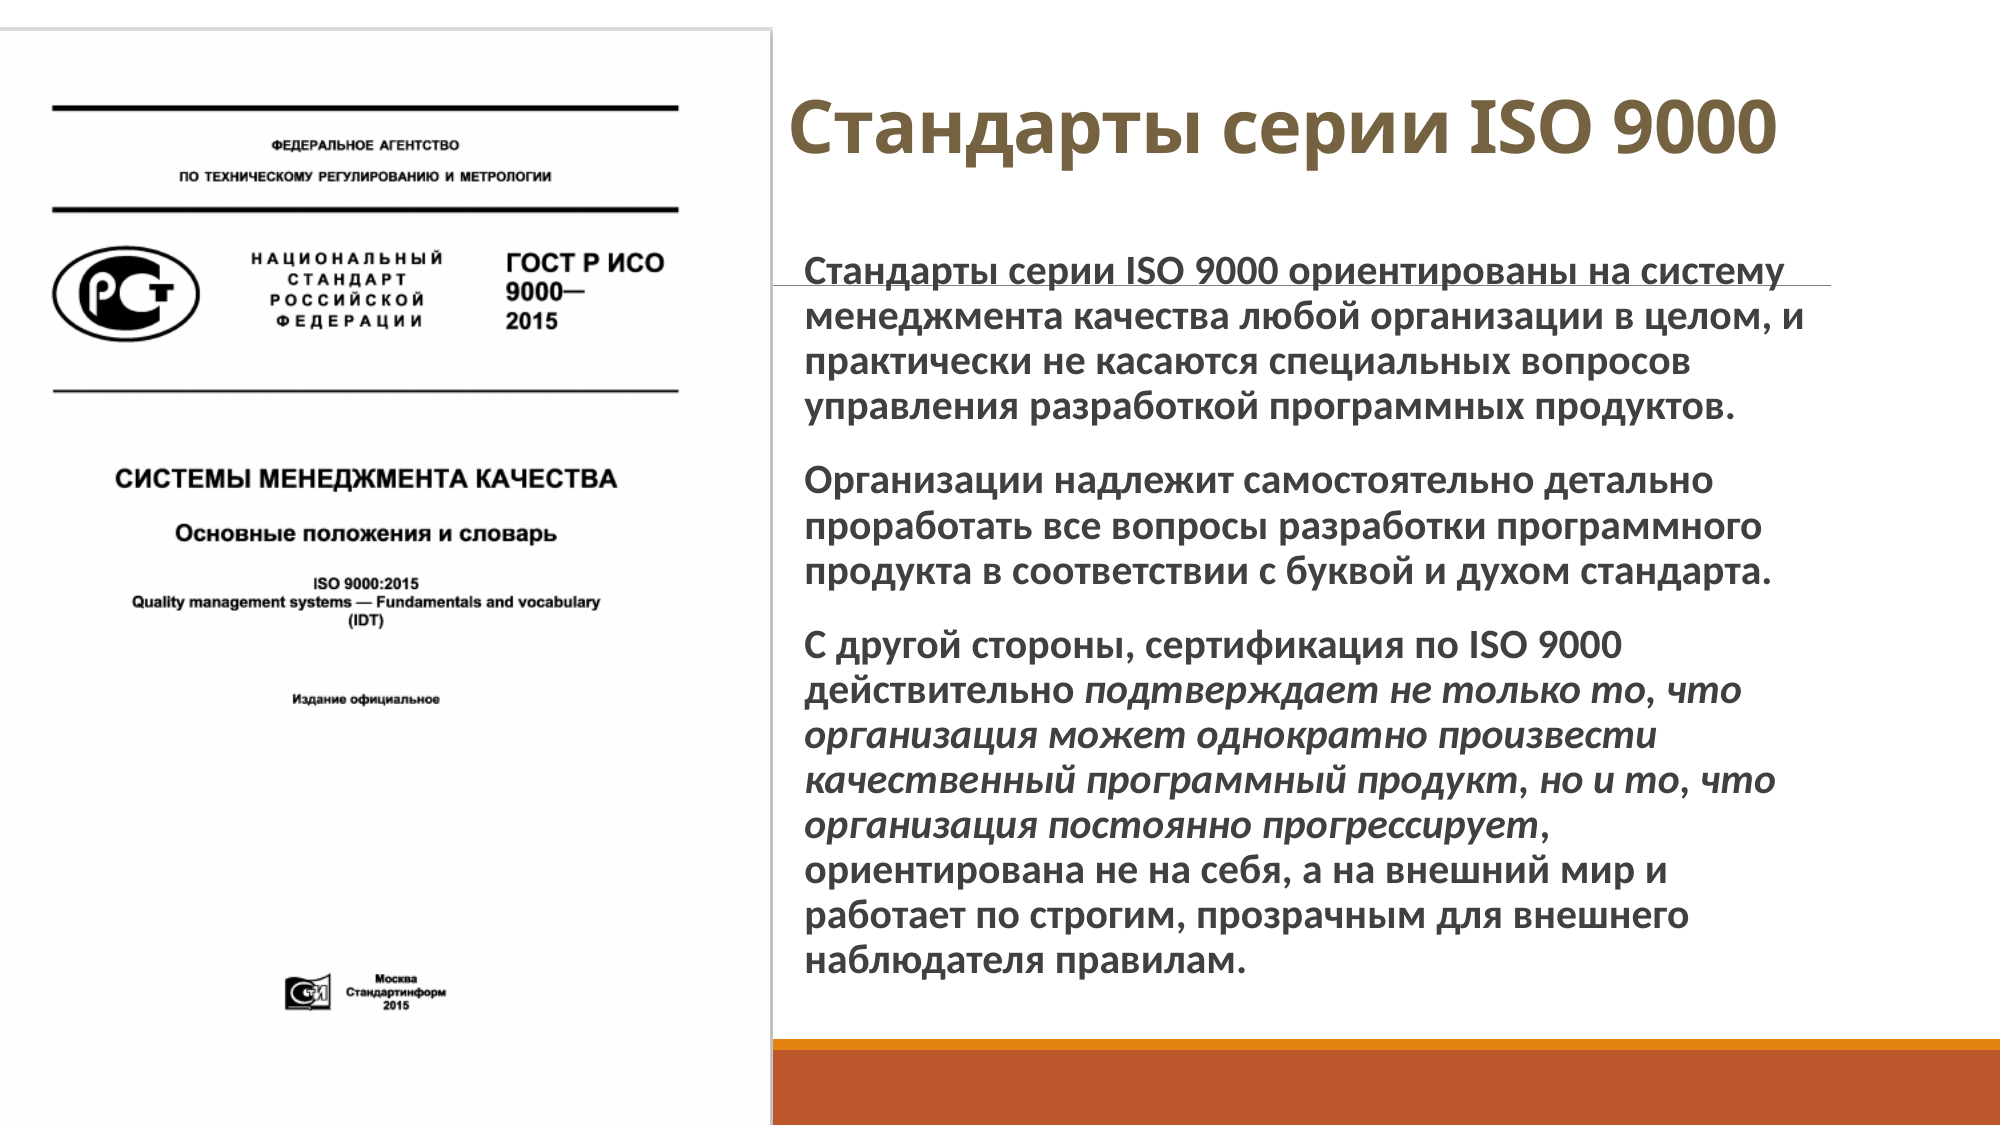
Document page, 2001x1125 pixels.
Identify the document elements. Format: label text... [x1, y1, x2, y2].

title Стандарты серии ISO 9000 [781, 47, 1865, 177]
picture [0, 27, 773, 1125]
list Стандарты серии ISO 9000 ориентированы на систему менеджмента качества любой организации в целом, и практически не касаются специальных вопросов управления разработкой программных продуктов. Организации надлежит самостоятельно детально проработать все вопросы разработки программного продукта в соответствии с буквой и духом стандарта. С другой стороны, сертификация по ISO 9000 действительно подтверждает не только то, что организация может однократно произвести качественный программный продукт, но и то, что организация постоянно прогрессирует, ориентирована не на себя, а на внешний мир и работает по строгим, прозрачным для внешнего наблюдателя правилам. [789, 241, 1830, 996]
